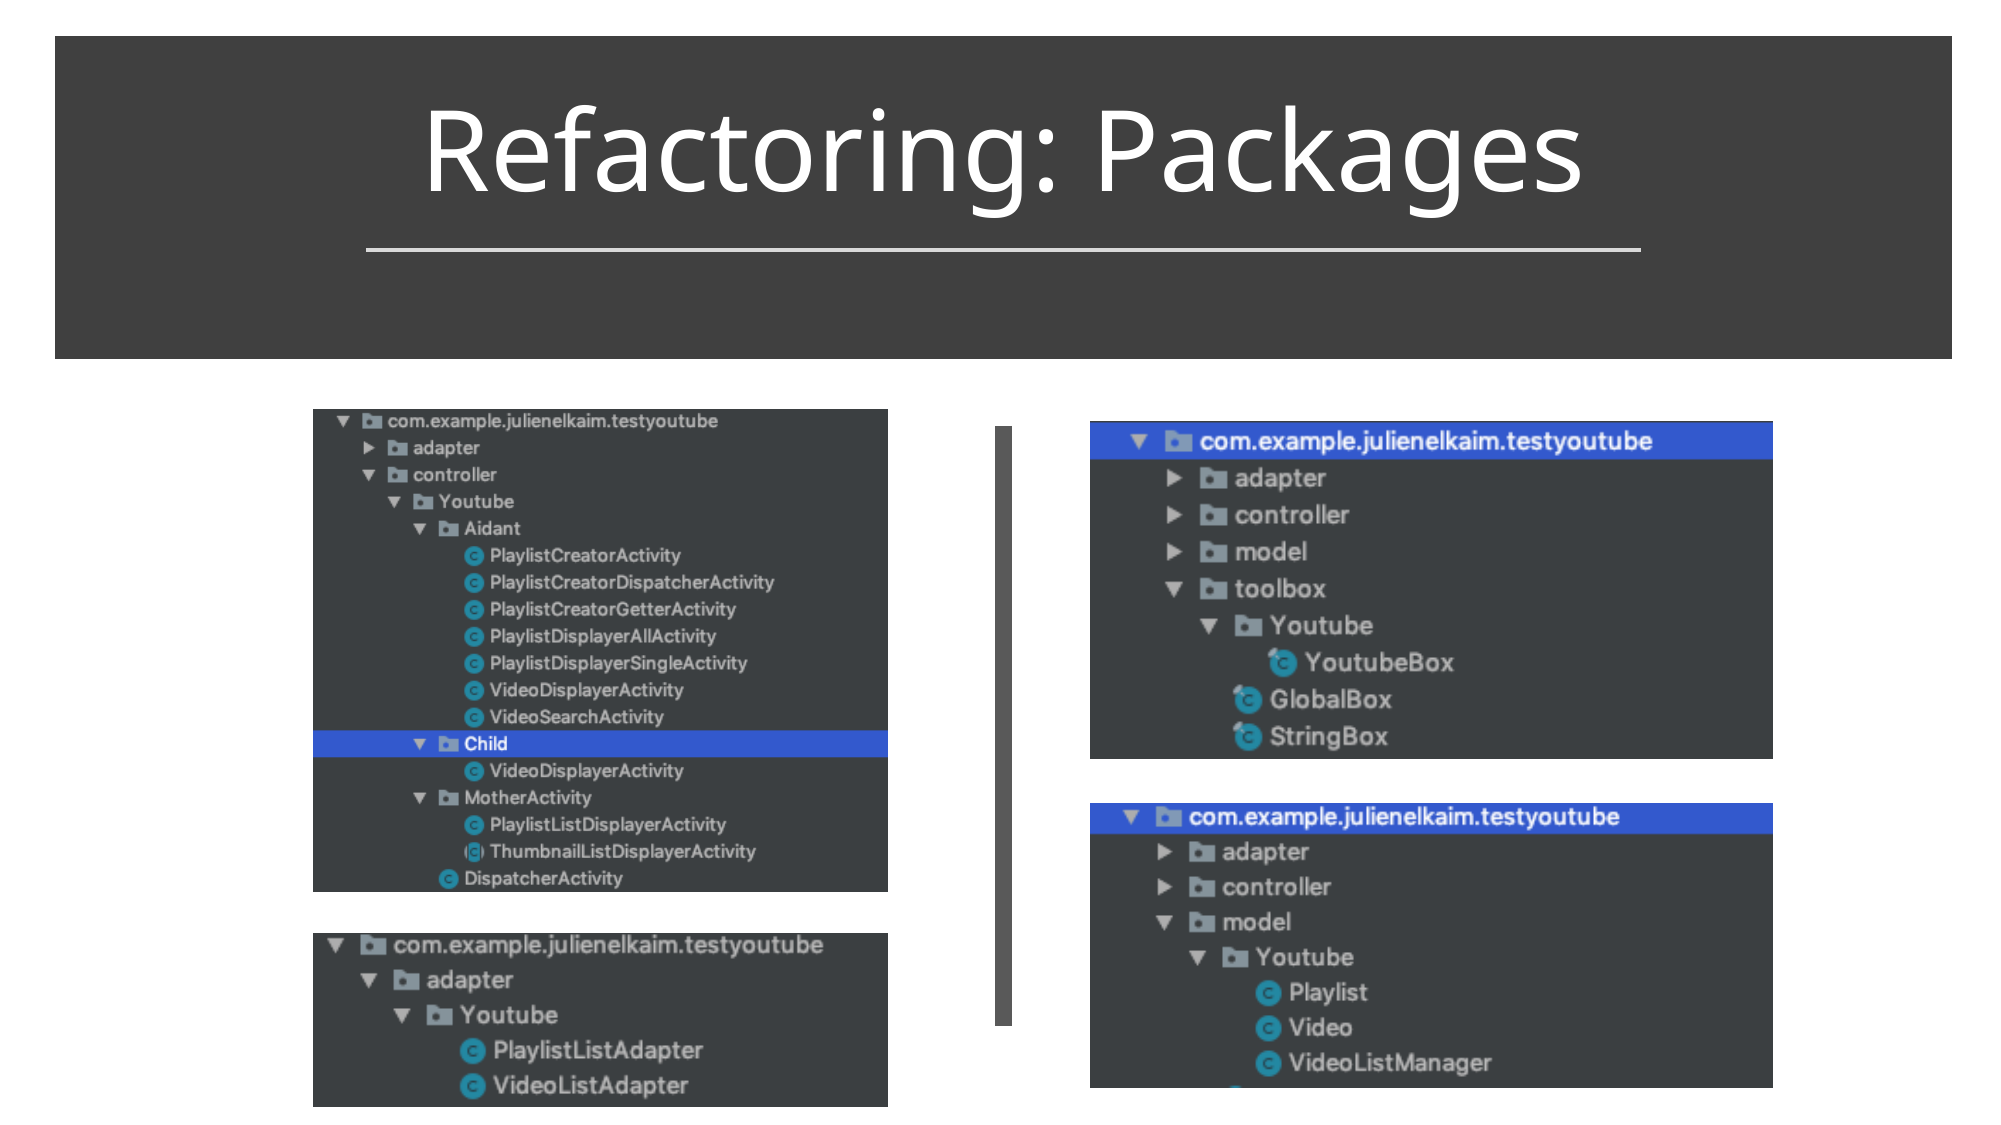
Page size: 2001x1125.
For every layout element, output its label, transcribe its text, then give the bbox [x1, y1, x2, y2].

picture [313, 409, 888, 893]
text_box [64, 45, 1942, 350]
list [1090, 803, 1773, 1088]
picture [313, 933, 888, 1107]
picture [1090, 421, 1773, 759]
title Refactoring: Packages [89, 71, 1917, 224]
